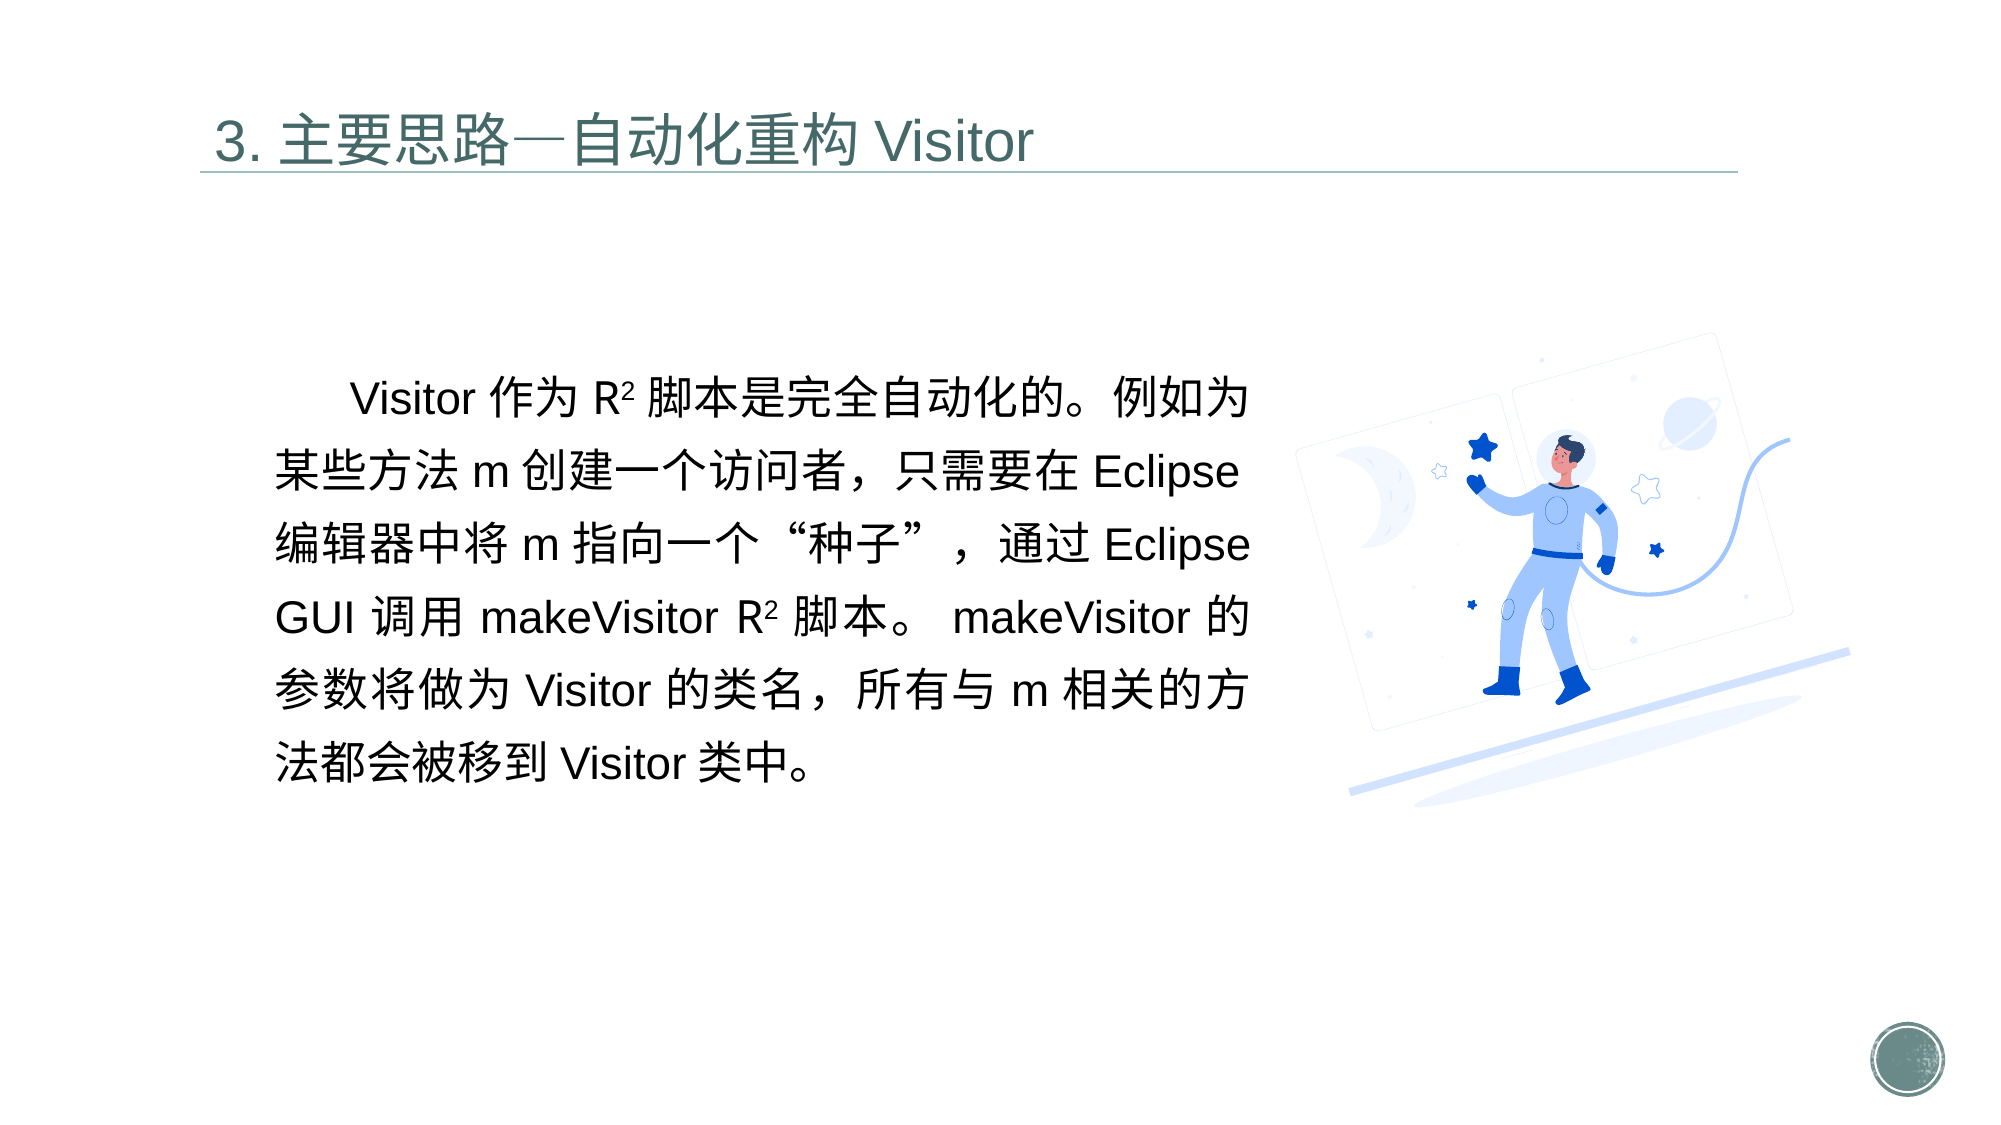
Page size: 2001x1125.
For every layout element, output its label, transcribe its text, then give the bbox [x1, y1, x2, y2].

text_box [1299, 364, 1814, 768]
text_box 3.主要思路—自动化重构Visitor [200, 95, 1260, 181]
text_box Visitor作为R2脚本是完全自动化的。例如为某些方法m创建一个访问者，只需要在Eclipse编辑器中将m指向一个“种子”，通过Eclipse GUI调用makeVisitor R2脚本。makeVisitor的参数将做为Visitor的类名，所有与m相关的方法都会被移到Visitor类中。 [259, 343, 1267, 796]
